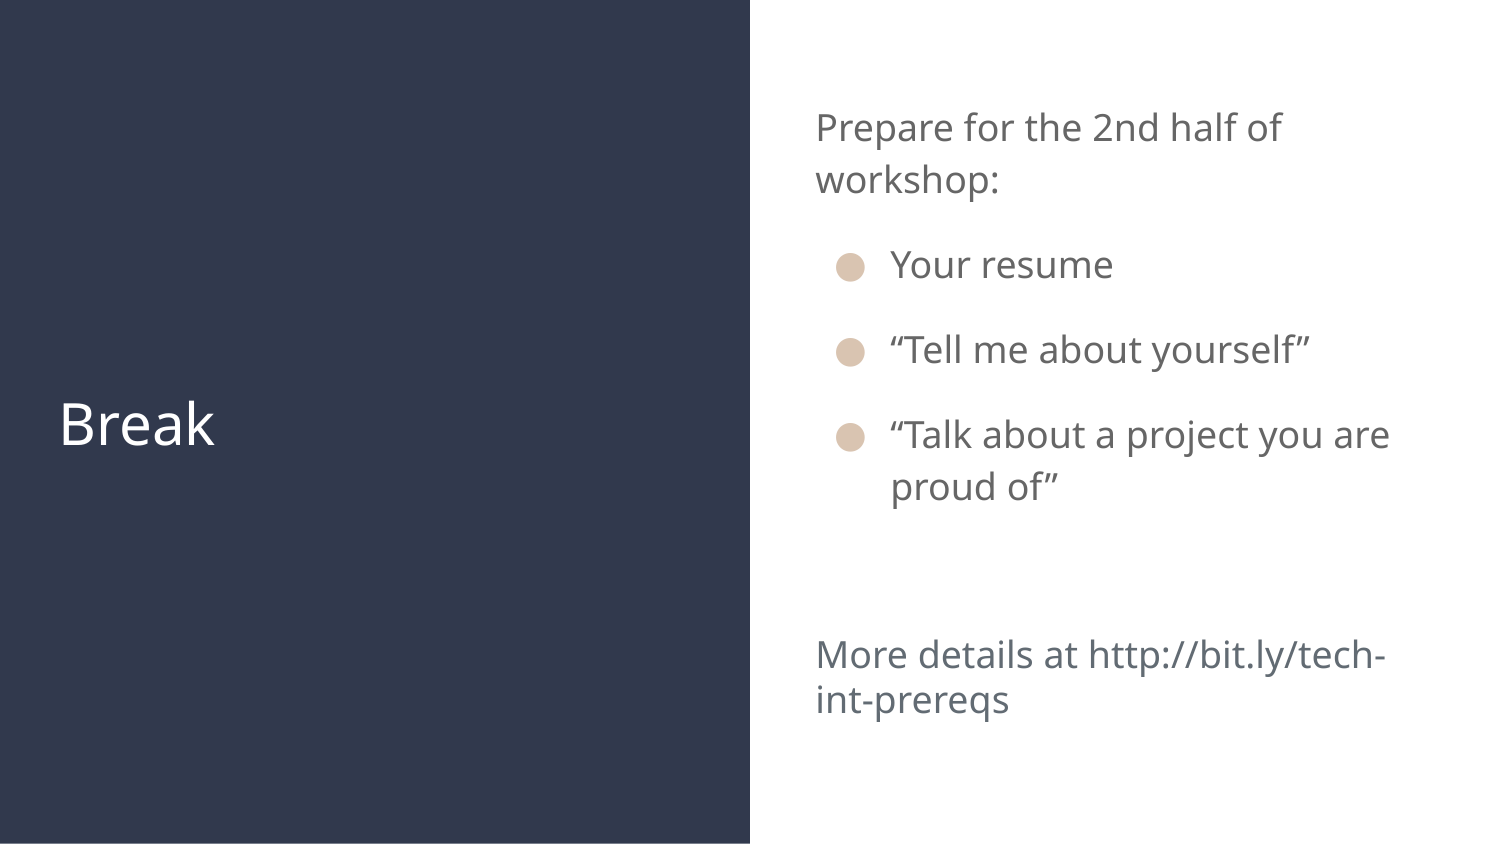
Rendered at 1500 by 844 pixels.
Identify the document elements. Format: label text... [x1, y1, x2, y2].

list Prepare for the 2nd half of workshop: Your resume “Tell me about yourself” “Talk about a project you are proud of” More details at http://bit.ly/tech-int-prereqs [800, 82, 1449, 757]
title Break [43, 281, 708, 562]
